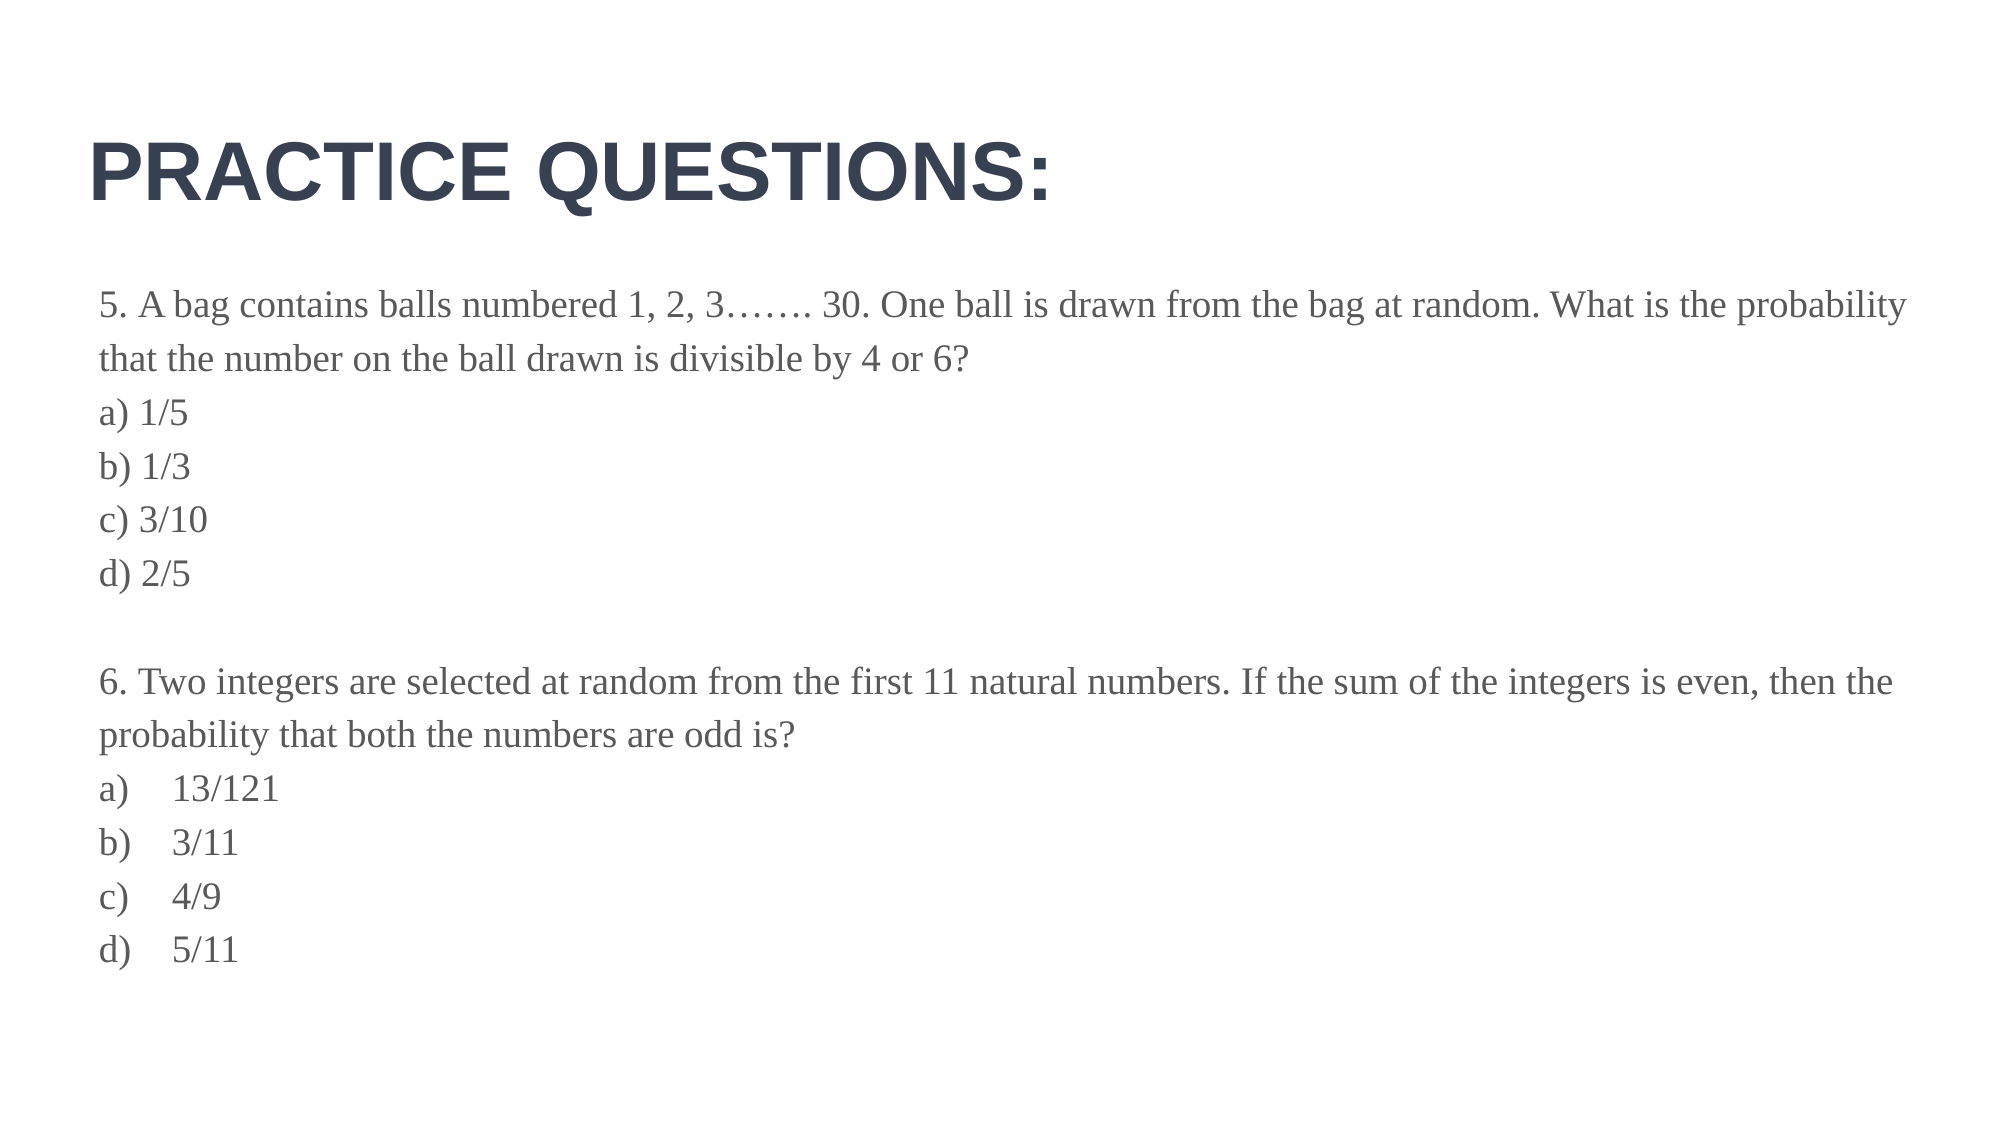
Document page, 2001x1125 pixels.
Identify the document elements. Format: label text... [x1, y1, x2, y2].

title PRACTICE QUESTIONS: [68, 97, 1932, 223]
list 5. A bag contains balls numbered 1, 2, 3……. 30. One ball is drawn from the bag at random. What is the probability that the number on the ball drawn is divisible by 4 or 6? a) 1/5 b) 1/3 c) 3/10 d) 2/5 6. Two integers are selected at random from the first 11 natural numbers. If the sum of the integers is even, then the probability that both the numbers are odd is? 13/121 3/11 4/9 5/11 [68, 252, 1932, 1000]
